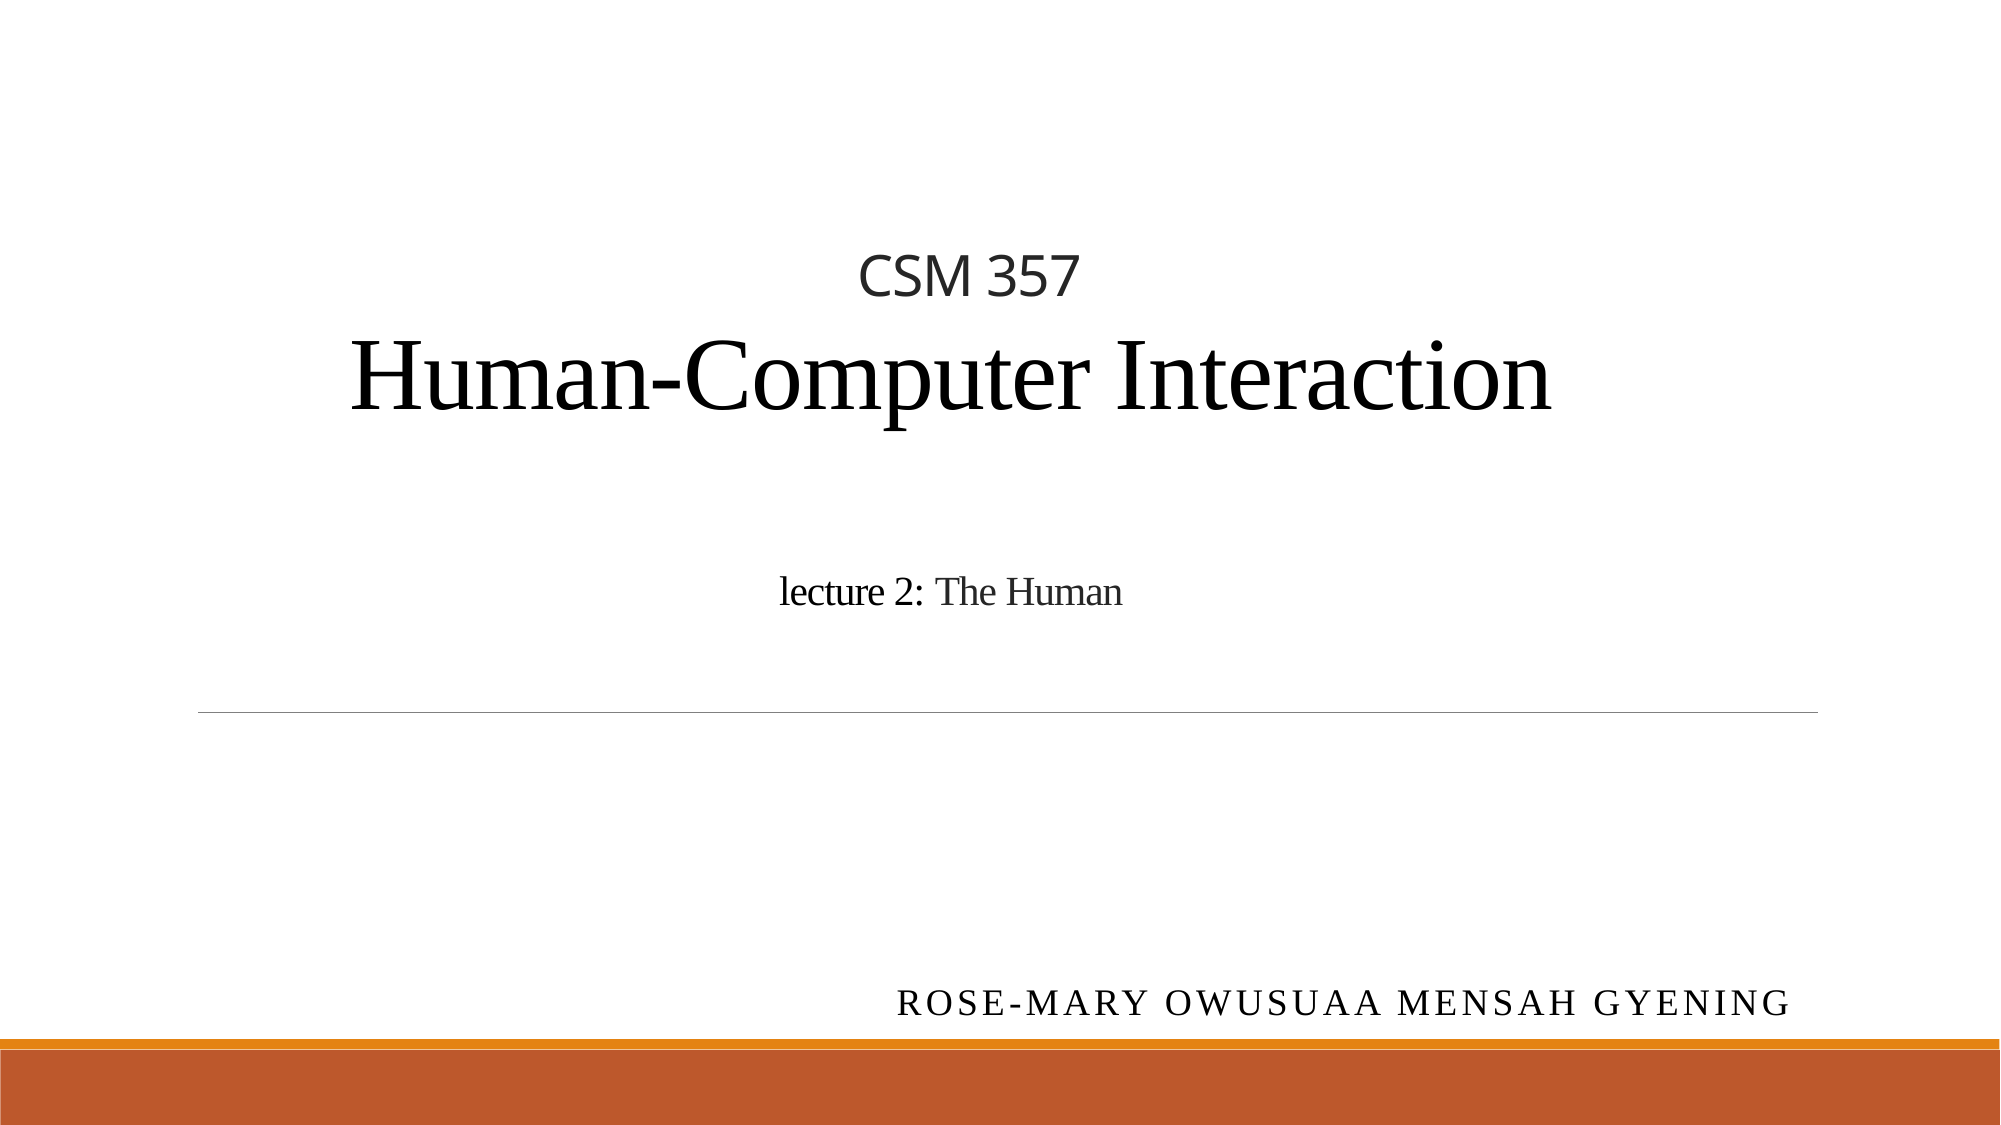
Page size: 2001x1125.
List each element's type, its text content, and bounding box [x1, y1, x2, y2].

subtitle Rose-Mary Owusuaa Mensah Gyening [881, 976, 1973, 1049]
title CSM 357 Human-Computer Interaction lecture 2: The Human [63, 172, 1840, 622]
